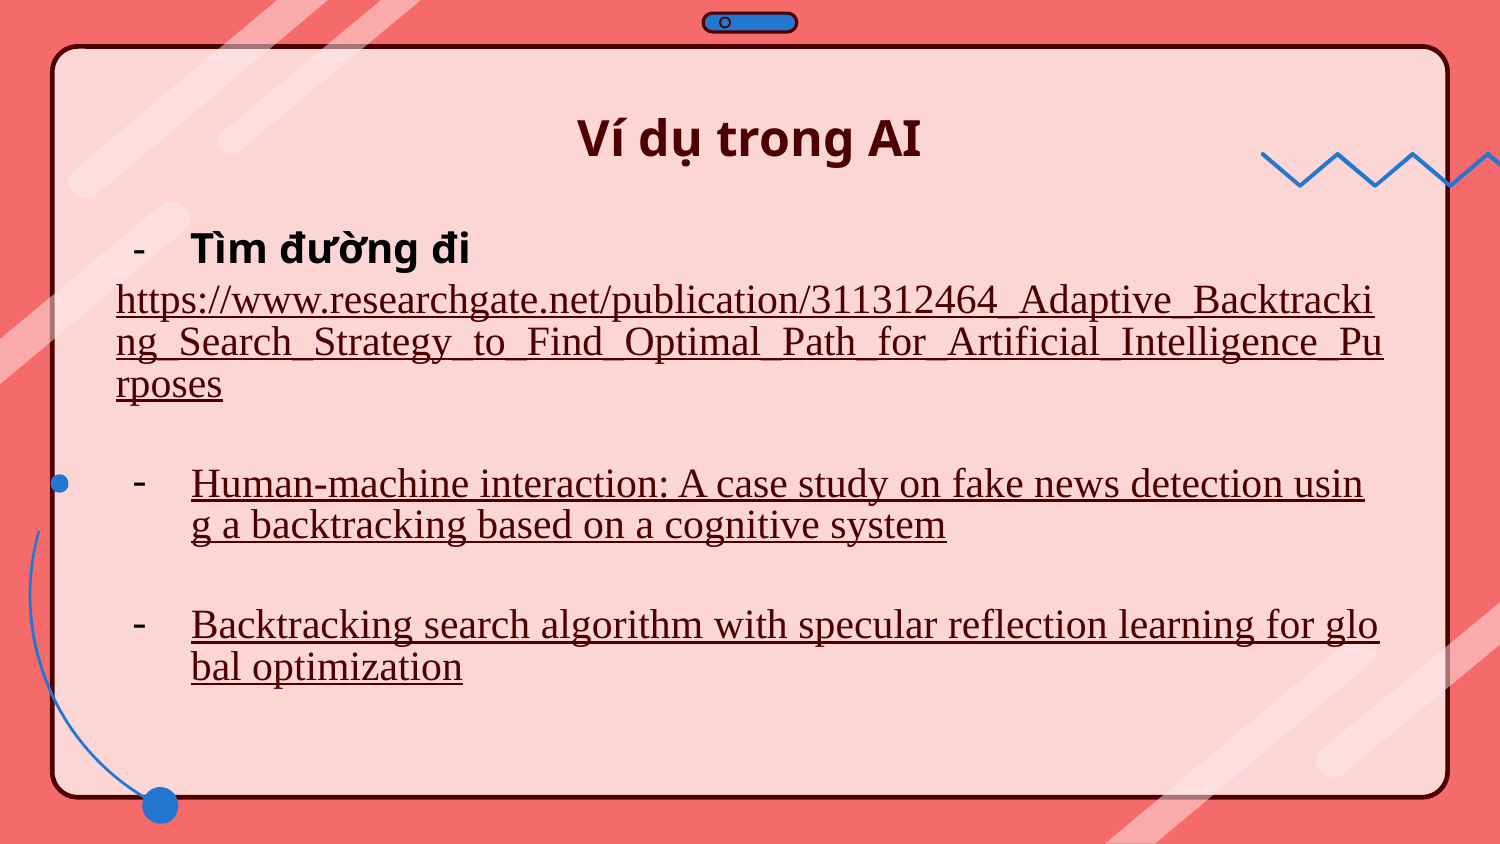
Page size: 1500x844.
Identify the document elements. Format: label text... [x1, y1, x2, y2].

text_box Tìm đường đi https://www.researchgate.net/publication/311312464_Adaptive_Backtracking_Search_Strategy_to_Find_Optimal_Path_for_Artificial_Intelligence_Purposes Human-machine interaction: A case study on fake news detection using a backtracking based on a cognitive system Backtracking search algorithm with specular reflection learning for global optimization [100, 156, 1400, 638]
title Ví dụ trong AI [118, 91, 1382, 156]
